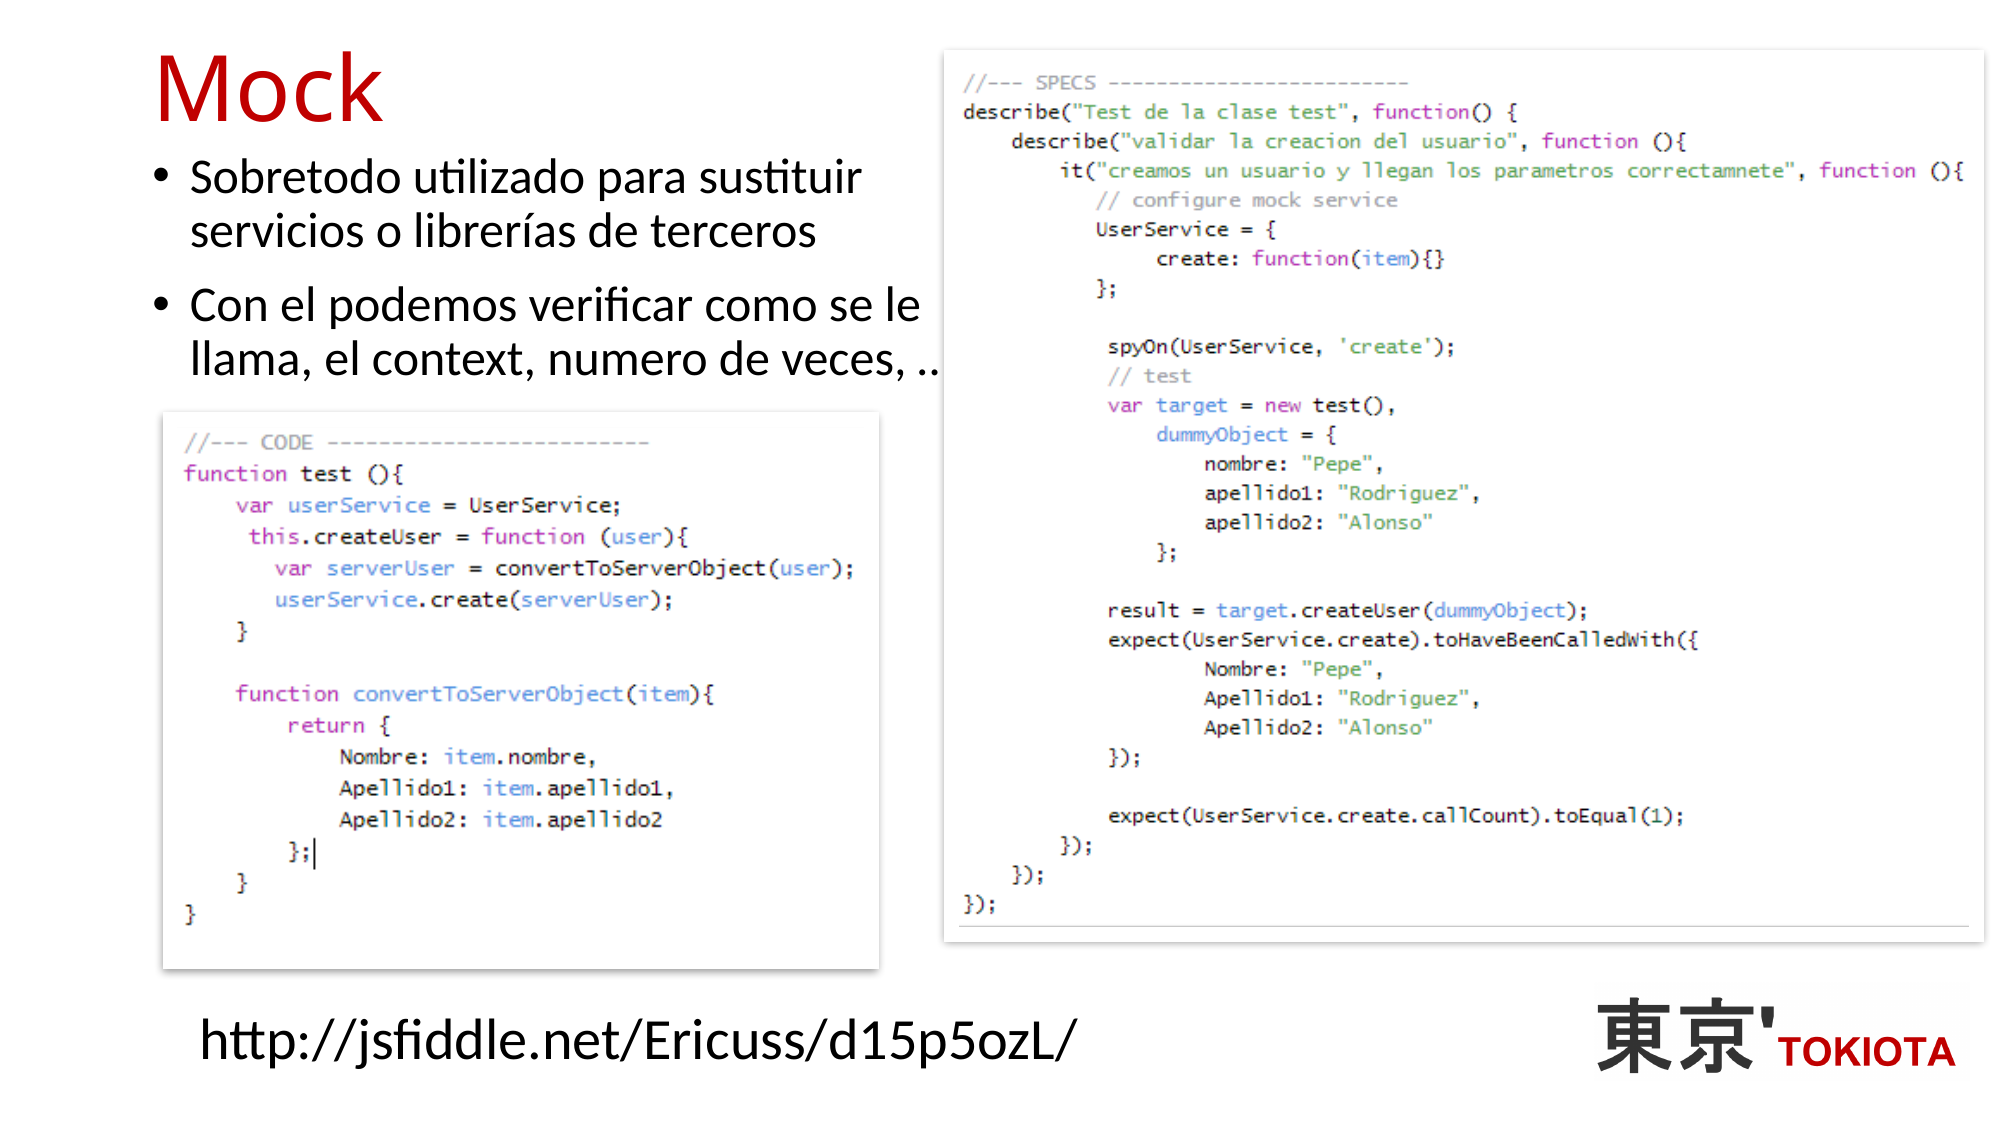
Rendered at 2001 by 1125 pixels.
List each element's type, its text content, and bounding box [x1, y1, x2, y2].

text_box http://jsfiddle.net/Ericuss/d15p5ozL/ [184, 993, 1093, 1079]
title Mock [137, 22, 1863, 142]
picture [177, 426, 865, 955]
list Sobretodo utilizado para sustituir servicios o librerías de terceros Con el podemos verificar como se le llama, el context, numero de veces, … [137, 142, 978, 1014]
picture [1594, 982, 1970, 1081]
picture [958, 64, 1970, 928]
